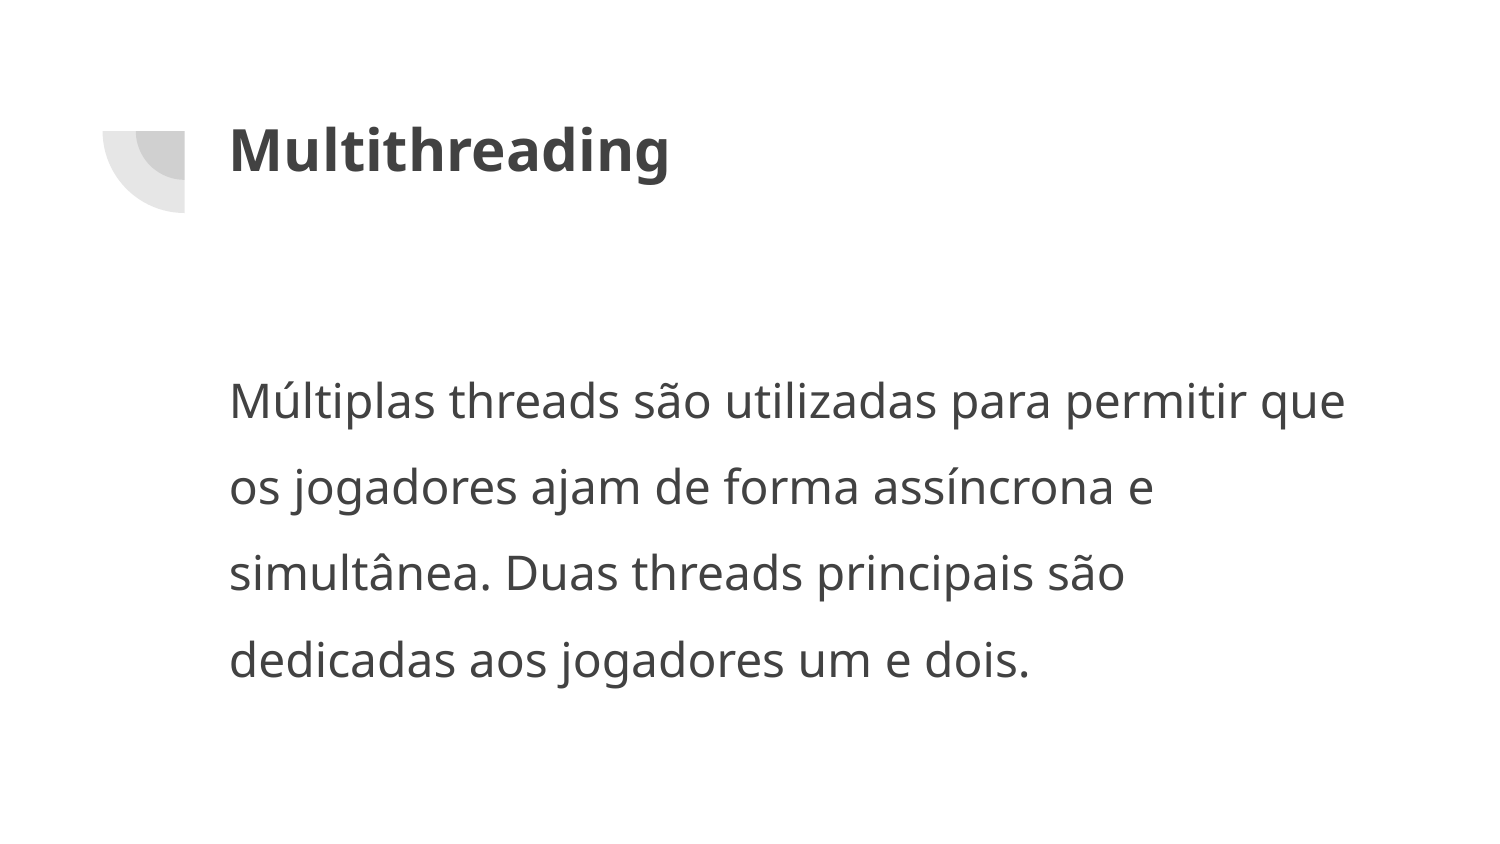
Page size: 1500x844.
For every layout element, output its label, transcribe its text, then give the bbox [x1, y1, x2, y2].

list Múltiplas threads são utilizadas para permitir que os jogadores ajam de forma assíncrona e simultânea. Duas threads principais são dedicadas aos jogadores um e dois. [213, 326, 1368, 744]
title Multithreading [213, 98, 1368, 263]
